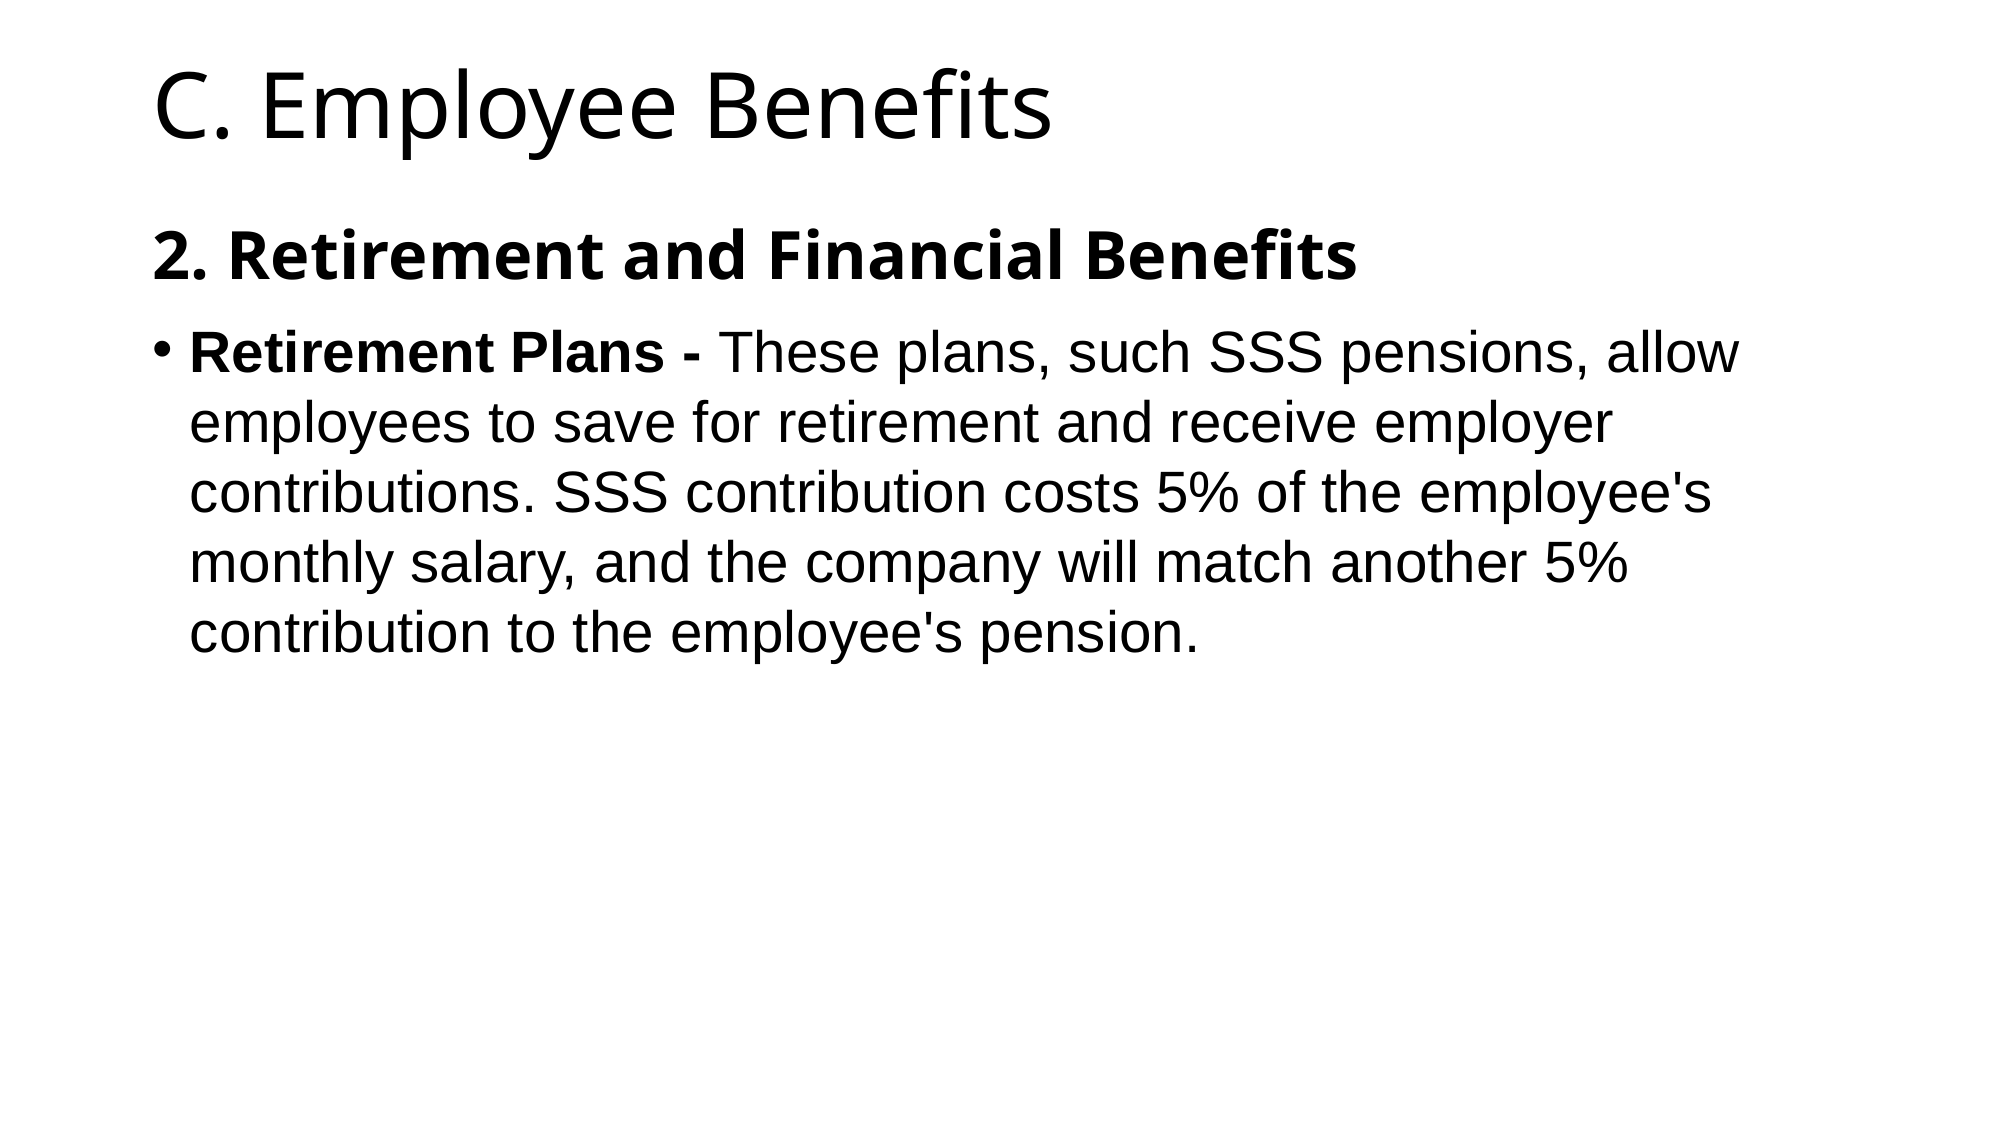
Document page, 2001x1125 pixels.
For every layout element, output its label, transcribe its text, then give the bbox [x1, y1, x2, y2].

list 2. Retirement and Financial Benefits Retirement Plans - These plans, such SSS pensions, allow employees to save for retirement and receive employer contributions. SSS contribution costs 5% of the employee's monthly salary, and the company will match another 5% contribution to the employee's pension. [137, 205, 1863, 920]
title C. Employee Benefits [137, 0, 1863, 205]
